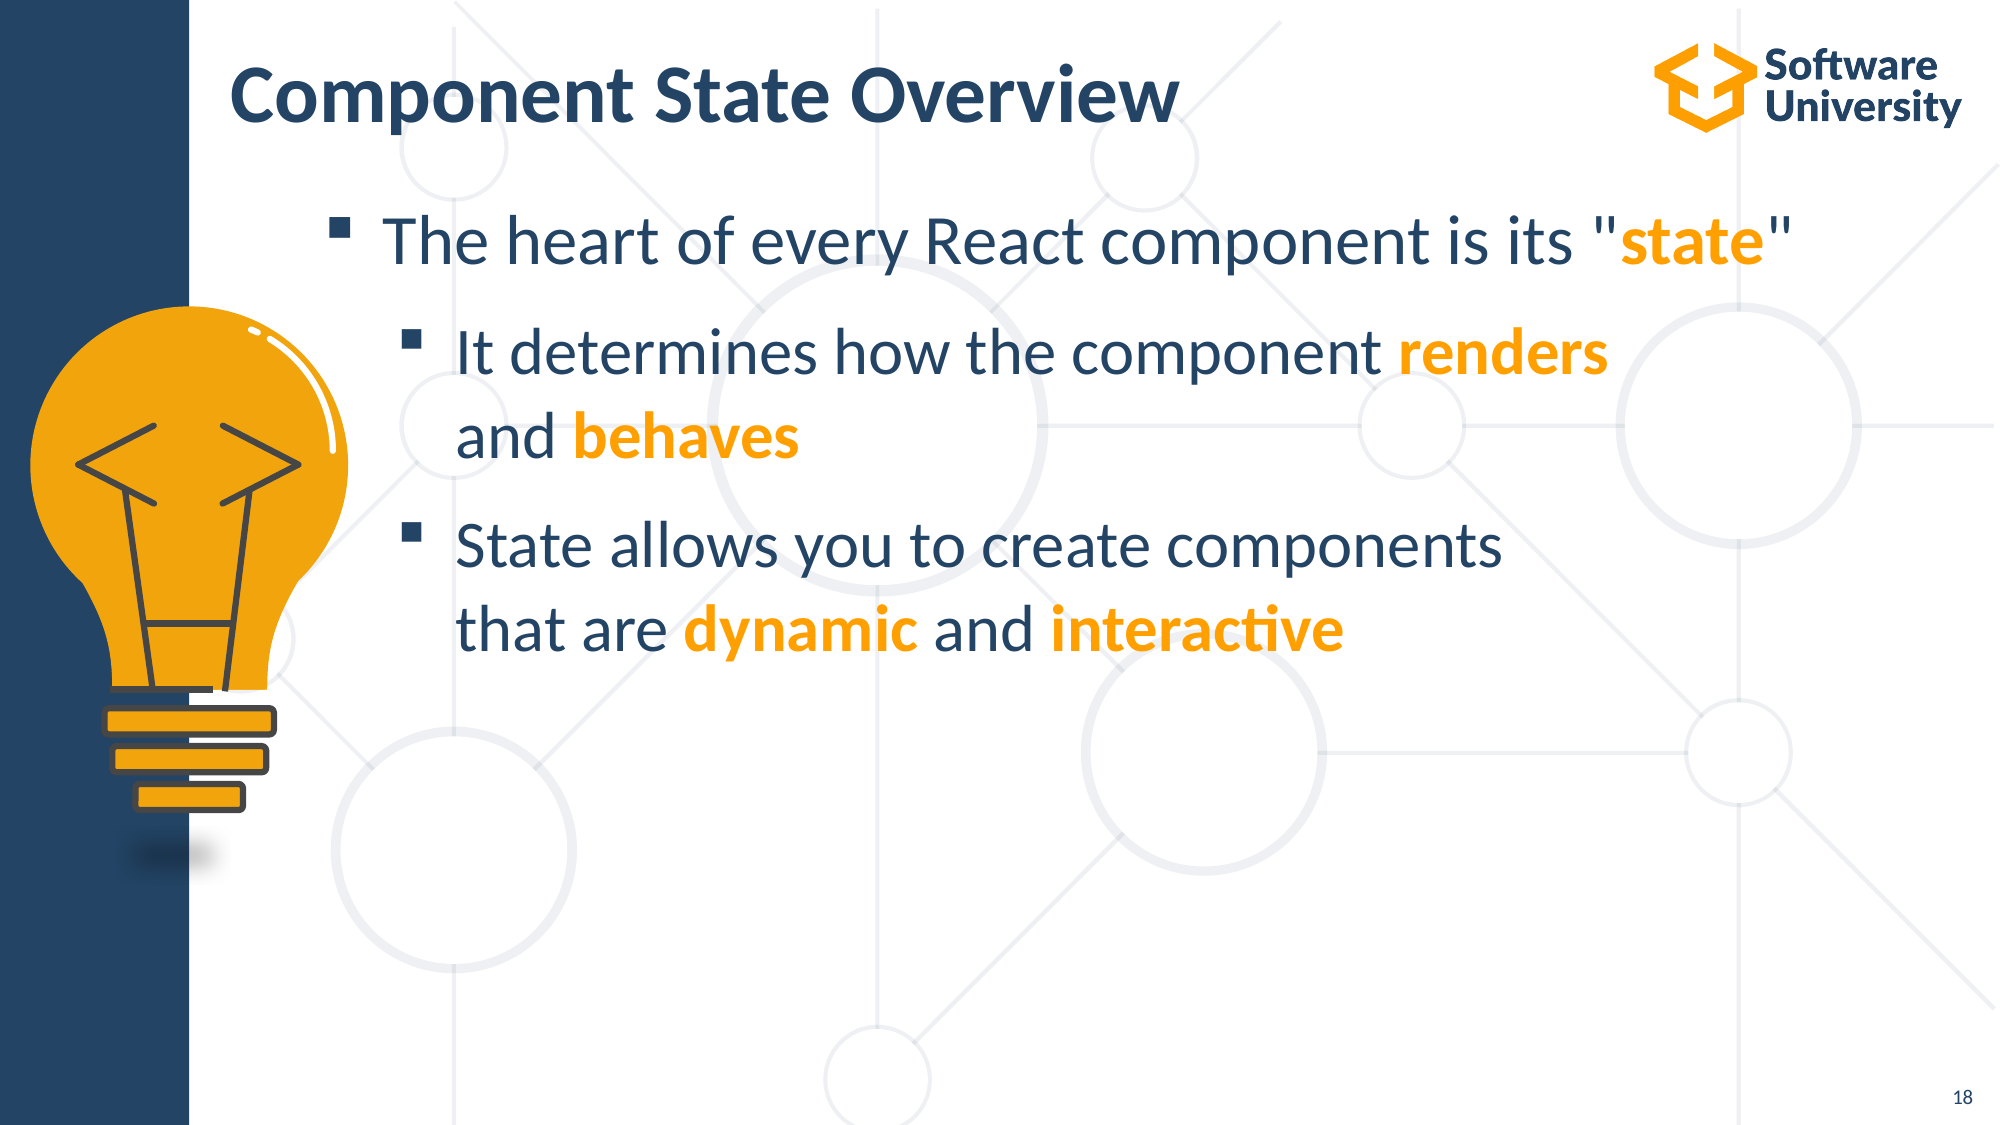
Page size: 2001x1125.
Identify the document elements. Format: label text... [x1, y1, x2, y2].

title Component State Overview [212, 16, 1628, 162]
text_box 18 [1927, 1067, 1989, 1117]
list The heart of every React component is its "state" It determines how the component renders and behaves State allows you to create components that are dynamic and interactive [306, 183, 1968, 1094]
picture [1641, 31, 1973, 145]
